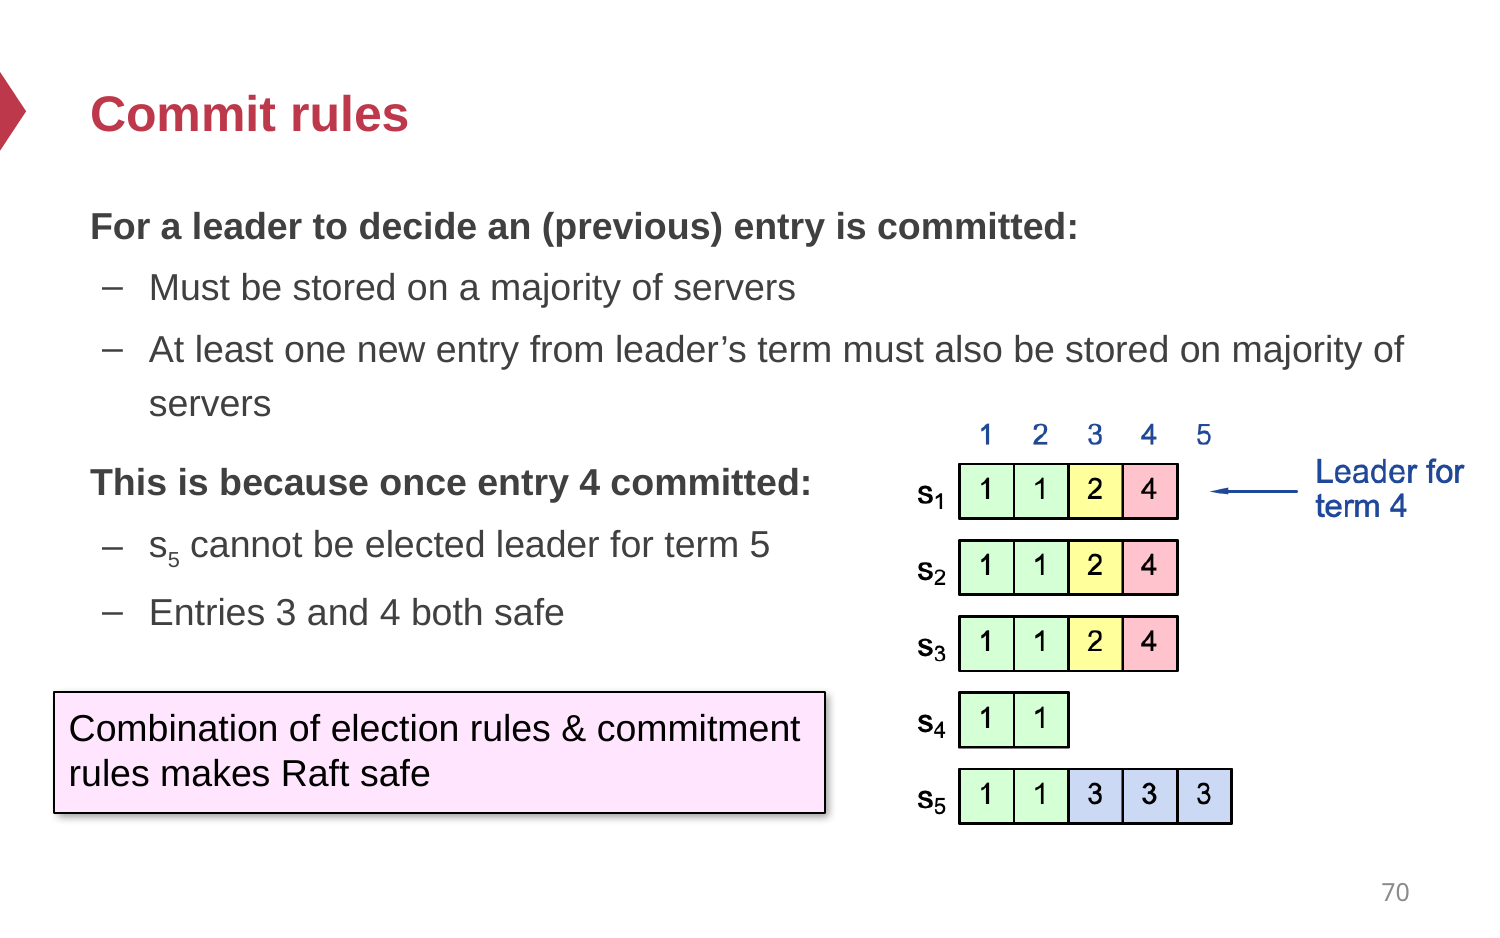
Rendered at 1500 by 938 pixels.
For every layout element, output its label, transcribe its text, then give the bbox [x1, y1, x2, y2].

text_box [53, 691, 826, 814]
title Commit rules [75, 37, 1425, 185]
picture [897, 405, 1500, 837]
slide_number 70 [1074, 868, 1425, 919]
list For a leader to decide an (previous) entry is committed: Must be stored on a majority of servers At least one new entry from leader’s term must also be stored on majority of servers This is because once entry 4 committed: s5 cannot be elected leader for term 5 Entries 3 and 4 both safe [75, 185, 1425, 804]
